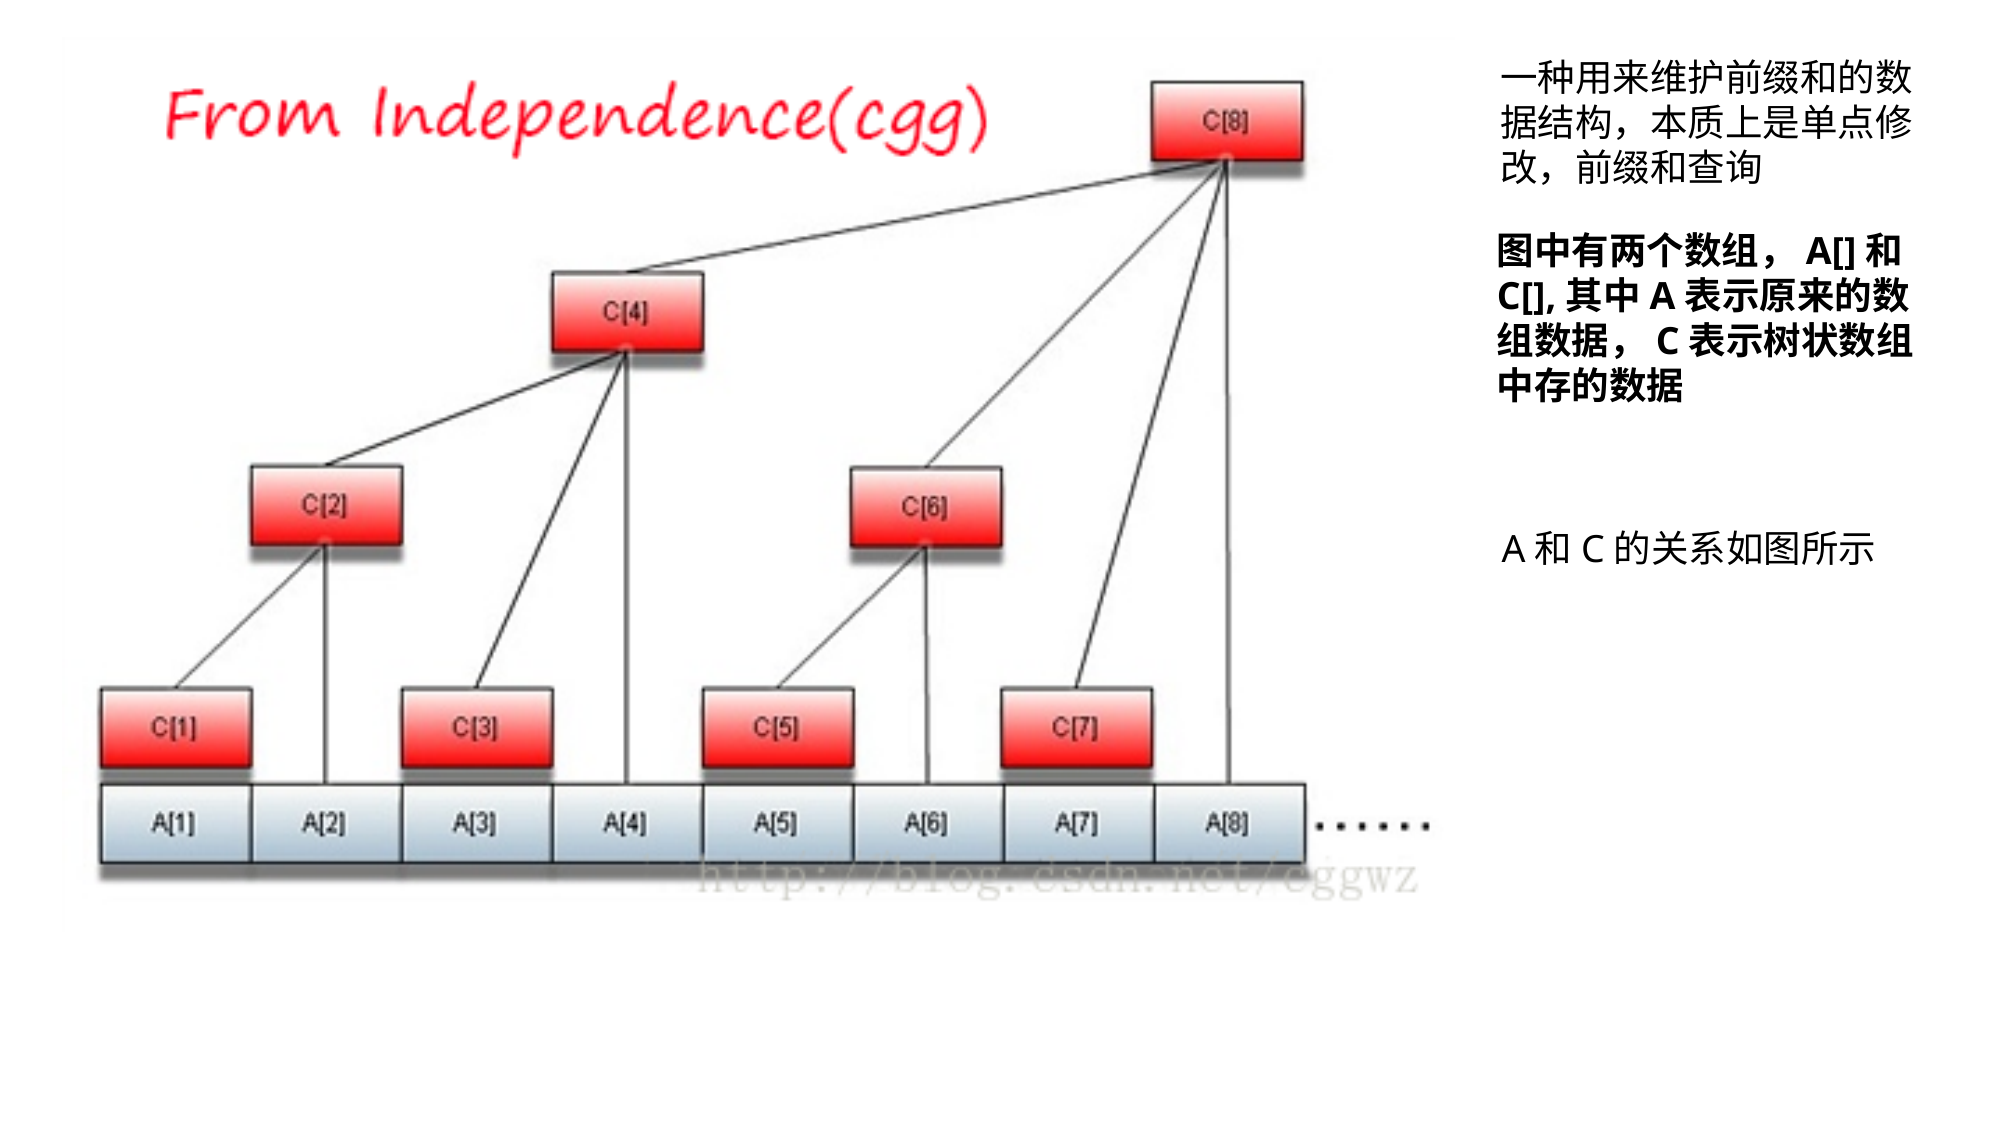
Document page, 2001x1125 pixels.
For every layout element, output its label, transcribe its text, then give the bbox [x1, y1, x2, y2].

picture [62, 37, 1455, 932]
text_box A和C的关系如图所示 [1486, 517, 1899, 577]
text_box 一种用来维护前缀和的数据结构，本质上是单点修改，前缀和查询 [1485, 47, 1962, 197]
text_box 图中有两个数组，A[]和C[],其中A表示原来的数组数据，C表示树状数组中存的数据 [1482, 219, 1937, 415]
